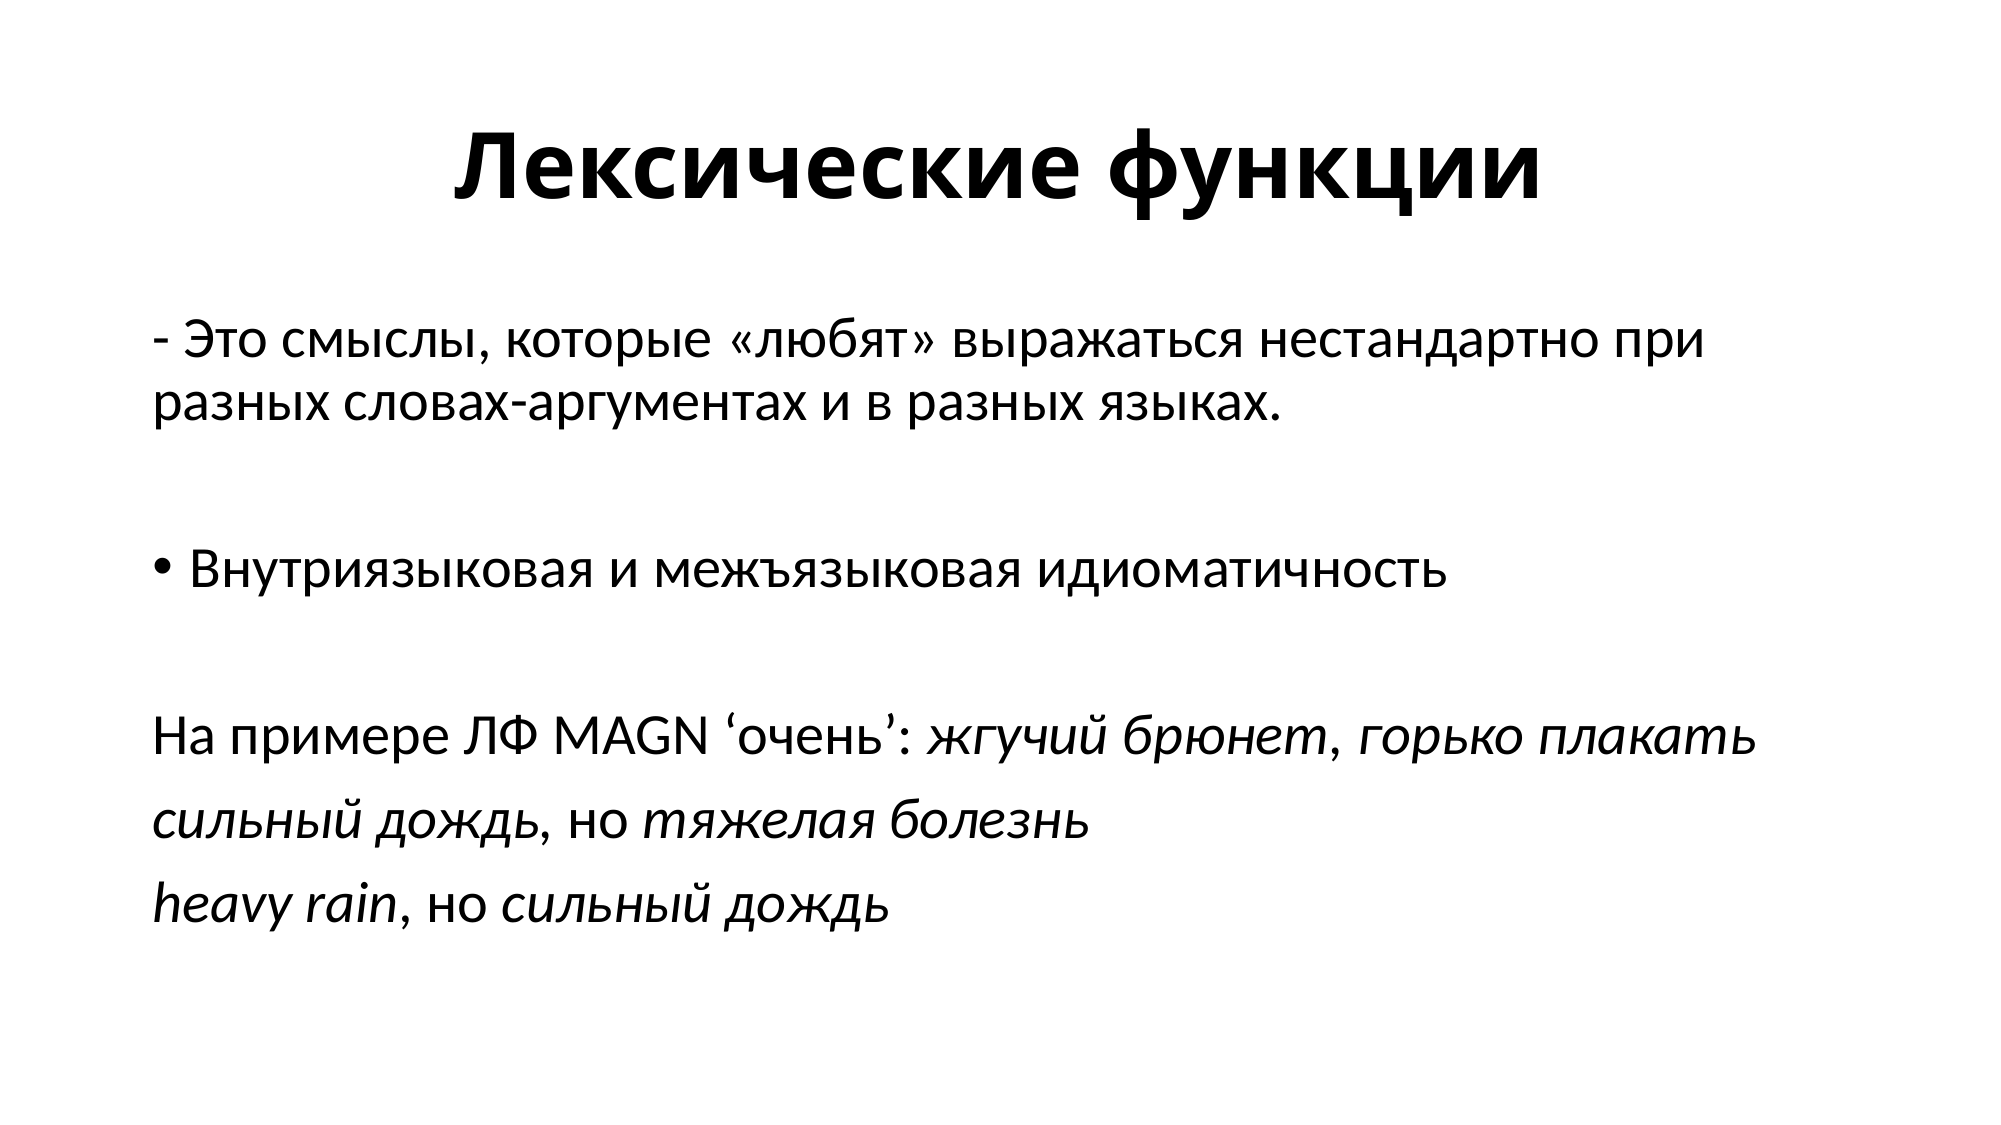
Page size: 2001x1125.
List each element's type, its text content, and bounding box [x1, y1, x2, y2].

list - Это смыслы, которые «любят» выражаться нестандартно при разных словах-аргументах и в разных языках. Внутриязыковая и межъязыковая идиоматичность На примере ЛФ MAGN ‘очень’: жгучий брюнет, горько плакать сильный дождь, но тяжелая болезнь heavy rain, но сильный дождь [137, 299, 1863, 1014]
title Лексические функции [137, 59, 1863, 278]
